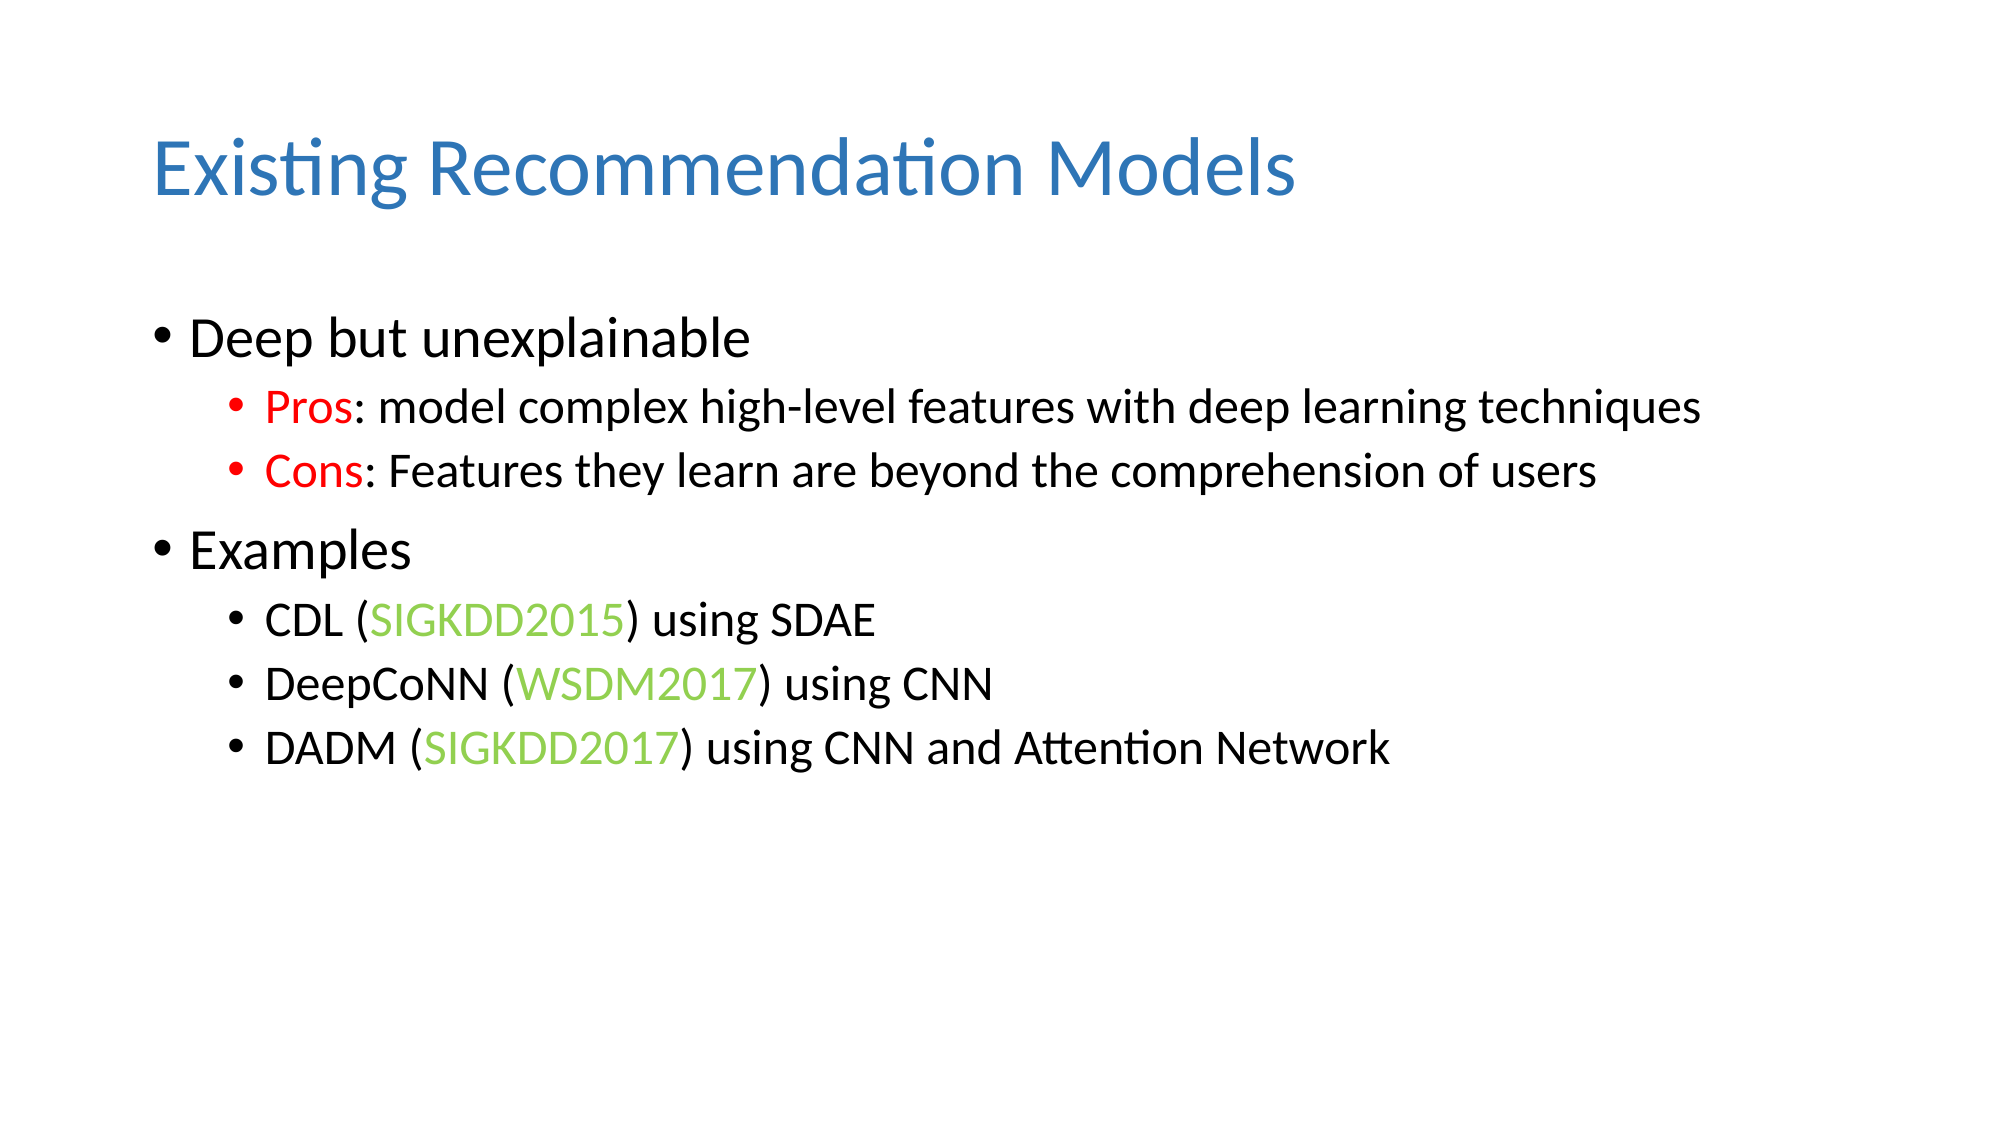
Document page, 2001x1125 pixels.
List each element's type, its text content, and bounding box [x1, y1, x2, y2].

title Existing Recommendation Models [137, 59, 1863, 278]
list Deep but unexplainable Pros: model complex high-level features with deep learning techniques Cons: Features they learn are beyond the comprehension of users Examples CDL (SIGKDD2015) using SDAE DeepCoNN (WSDM2017) using CNN DADM (SIGKDD2017) using CNN and Attention Network [137, 299, 1863, 1014]
